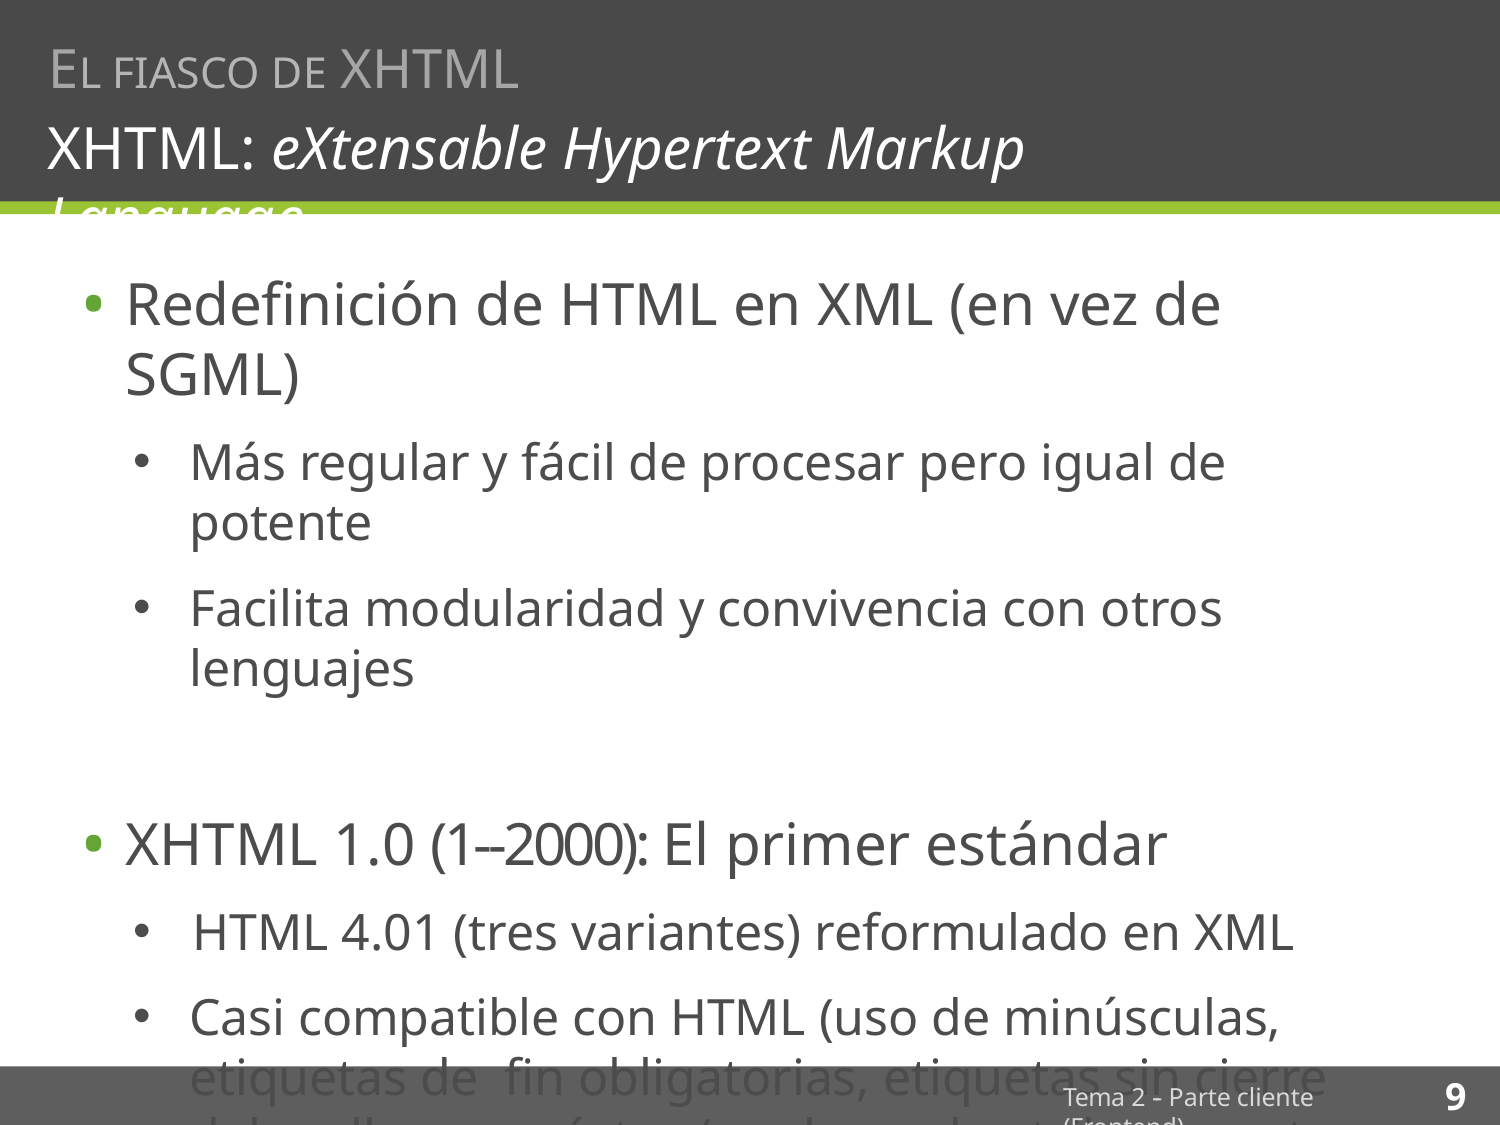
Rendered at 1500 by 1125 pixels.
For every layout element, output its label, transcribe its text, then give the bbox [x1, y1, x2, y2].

footer Tema 2 -­‐ Parte cliente (Frontend) [1061, 1080, 1405, 1125]
slide_number 9 [1441, 1072, 1491, 1125]
text_box Redeﬁnición de HTML en XML (en vez de SGML) Más regular y fácil de procesar pero igual de potente Facilita modularidad y convivencia con otros lenguajes XHTML 1.0 (1-­‐2000): El primer estándar HTML 4.01 (tres variantes) reformulado en XML Casi compatible con HTML (uso de minúsculas, etiquetas de ﬁn obligatorias, etiquetas sin cierre deben llevar carácter /, valores de atributos entre comillas, etc.) [81, 237, 1404, 1125]
title EL FIASCO DE XHTML XHTML: eXtensable Hypertext Markup Language [45, 20, 1199, 252]
